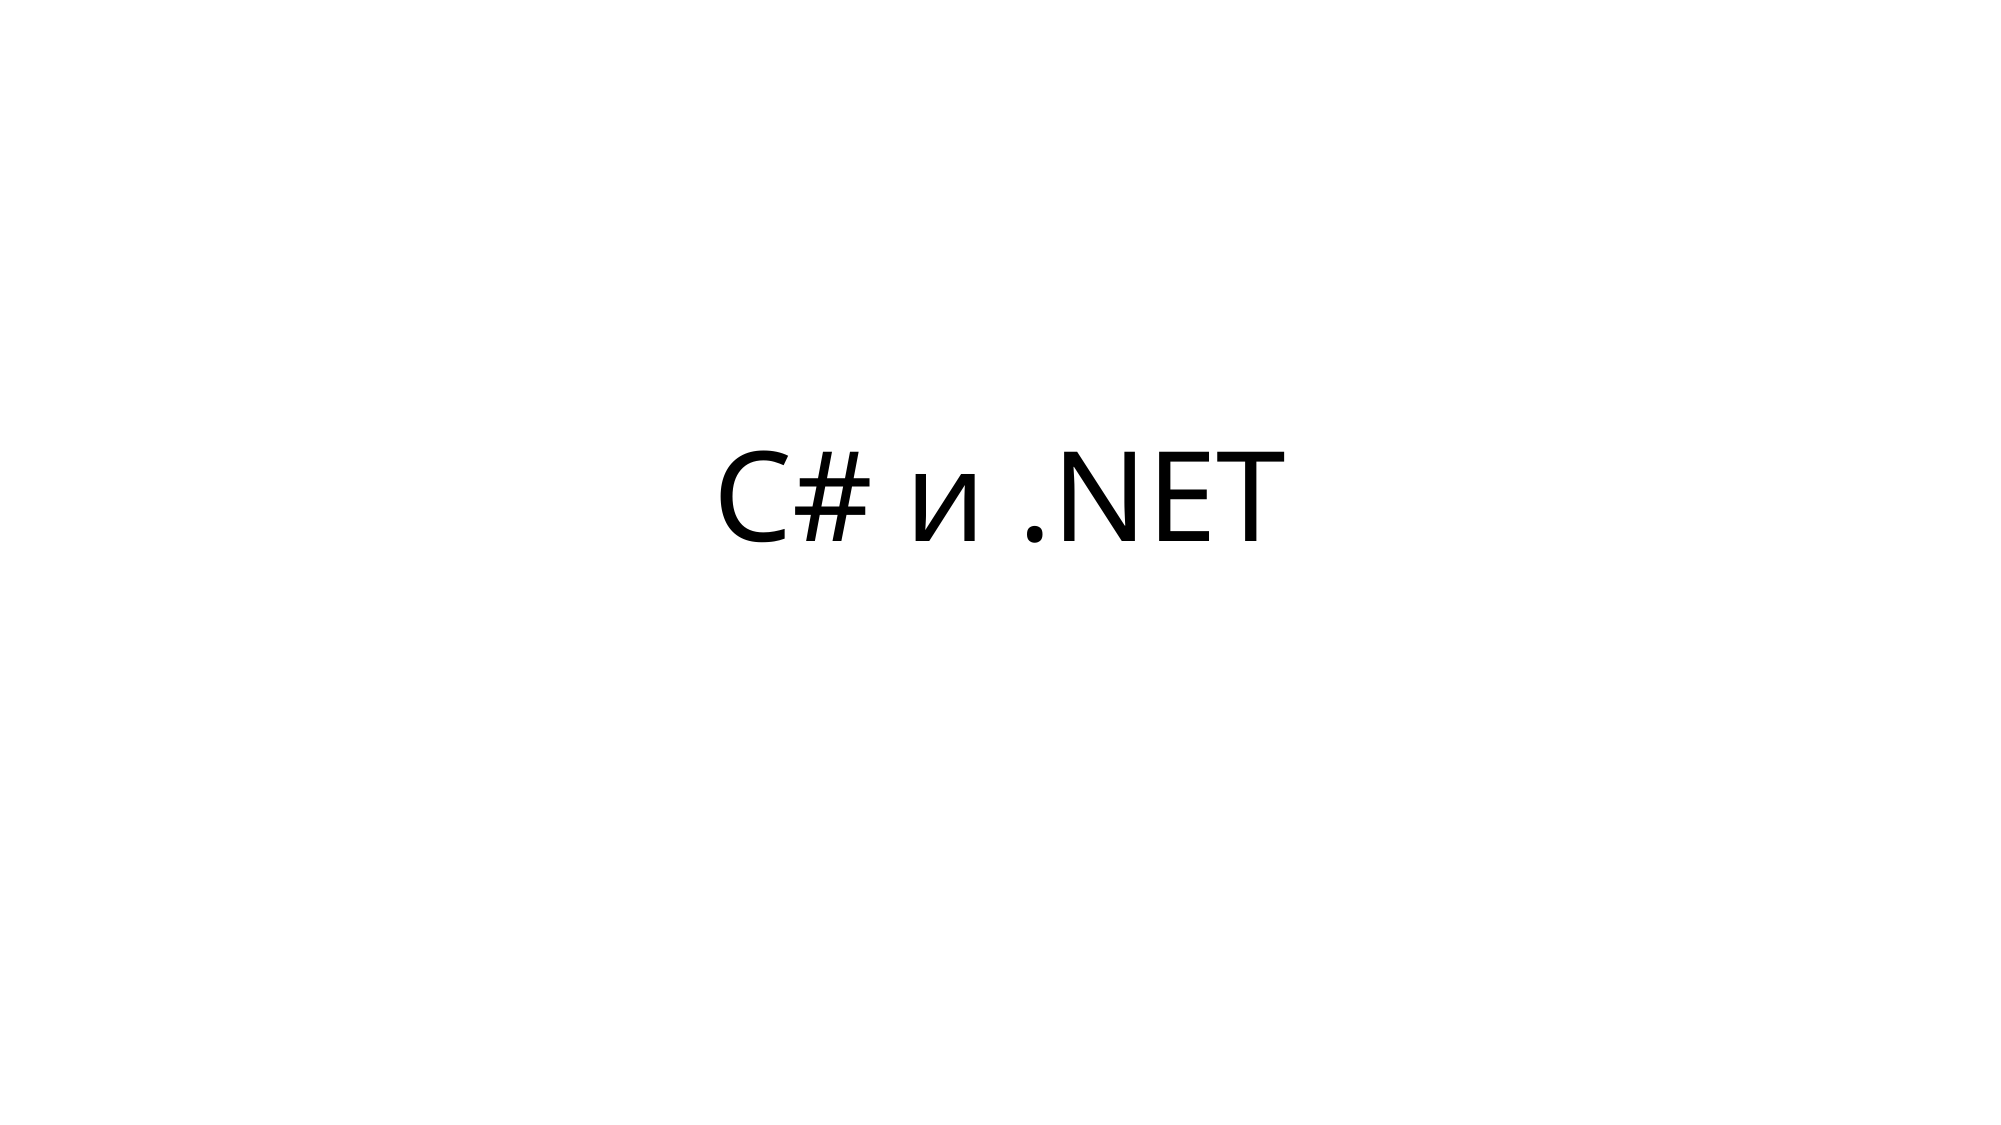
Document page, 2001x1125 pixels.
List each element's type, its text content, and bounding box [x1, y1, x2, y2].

title C# и .NET [249, 184, 1750, 576]
